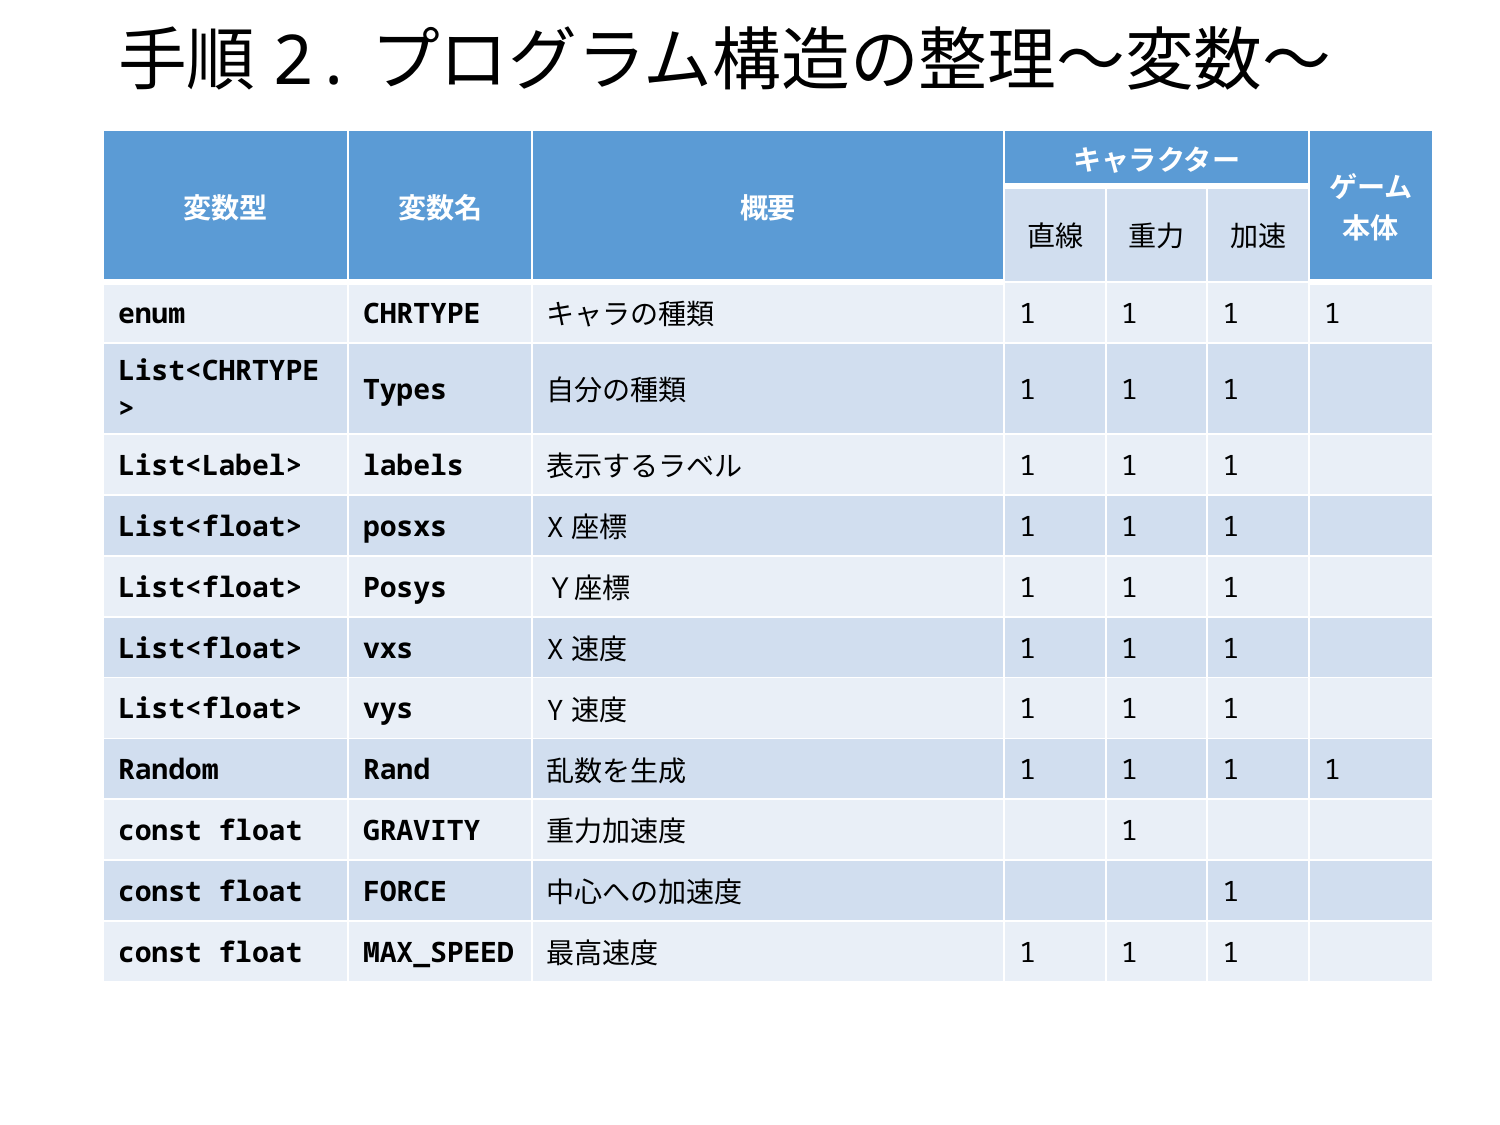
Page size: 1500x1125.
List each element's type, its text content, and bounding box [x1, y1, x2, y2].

table_cell 1 [1107, 496, 1206, 555]
table_cell [1005, 861, 1105, 920]
table_cell List<float> [104, 678, 347, 738]
table_cell 1 [1208, 435, 1308, 494]
table_cell enum [104, 285, 347, 342]
table_cell 中心への加速度 [533, 861, 1003, 920]
table_cell 1 [1107, 283, 1206, 342]
table_cell [1310, 496, 1432, 555]
table_cell X速度 [533, 618, 1003, 677]
table_cell posxs [349, 496, 531, 555]
table_cell List<CHRTYPE> [104, 344, 347, 433]
table_cell vxs [349, 618, 531, 677]
table_header キャラクター [1005, 131, 1308, 183]
table_cell Rand [349, 739, 531, 798]
table_cell List<float> [104, 618, 347, 677]
table_cell 1 [1005, 283, 1105, 342]
table_cell [1310, 557, 1432, 616]
table_cell 1 [1005, 678, 1105, 738]
table_cell [1310, 618, 1432, 677]
table_cell 1 [1208, 922, 1308, 981]
table_cell Posys [349, 557, 531, 616]
table_cell [1310, 678, 1432, 738]
table_cell [1310, 800, 1432, 859]
table_cell CHRTYPE [349, 285, 531, 342]
table_cell GRAVITY [349, 800, 531, 859]
table_header 変数型 [104, 131, 347, 279]
title 手順2.プログラム構造の整理～変数～ [103, 3, 1397, 122]
table_cell 1 [1208, 557, 1308, 616]
table_cell 1 [1107, 678, 1206, 738]
table_cell 重力加速度 [533, 800, 1003, 859]
table_cell [1310, 344, 1432, 433]
table_cell FORCE [349, 861, 531, 920]
table_cell const float [104, 922, 347, 981]
table_cell const float [104, 800, 347, 859]
table_cell 加速 [1208, 189, 1308, 281]
table_cell vys [349, 678, 531, 738]
table_cell 1 [1107, 435, 1206, 494]
table_cell 重力 [1107, 189, 1206, 281]
table_cell 自分の種類 [533, 344, 1003, 433]
table_cell Y速度 [533, 678, 1003, 738]
table_cell 1 [1208, 496, 1308, 555]
table_cell 1 [1208, 739, 1308, 798]
table_cell 1 [1310, 739, 1432, 798]
table_cell [1208, 800, 1308, 859]
table_cell 1 [1005, 739, 1105, 798]
table_cell List<float> [104, 496, 347, 555]
table_cell X座標 [533, 496, 1003, 555]
table_header ゲーム 本体 [1310, 131, 1432, 279]
table_cell 1 [1005, 435, 1105, 494]
table_cell 1 [1208, 344, 1308, 433]
table_cell MAX_SPEED [349, 922, 531, 981]
table_cell 1 [1107, 922, 1206, 981]
table_cell const float [104, 861, 347, 920]
table_cell labels [349, 435, 531, 494]
table_cell 1 [1208, 861, 1308, 920]
table_cell 1 [1208, 283, 1308, 342]
table_cell 1 [1005, 557, 1105, 616]
table_cell 1 [1107, 618, 1206, 677]
table_cell [1005, 800, 1105, 859]
table_cell 1 [1208, 678, 1308, 738]
table_cell [1107, 861, 1206, 920]
table_header 変数名 [349, 131, 531, 279]
table_cell 乱数を生成 [533, 739, 1003, 798]
table_cell 1 [1107, 557, 1206, 616]
table_cell List<Label> [104, 435, 347, 494]
table_cell 1 [1107, 344, 1206, 433]
table_cell 最高速度 [533, 922, 1003, 981]
table_cell キャラの種類 [533, 285, 1003, 342]
table_cell 1 [1310, 285, 1432, 342]
table_cell [1310, 435, 1432, 494]
table_cell 1 [1208, 618, 1308, 677]
table_cell List<float> [104, 557, 347, 616]
table_cell [1310, 861, 1432, 920]
table_cell Random [104, 739, 347, 798]
table_cell 1 [1005, 344, 1105, 433]
table_cell Types [349, 344, 531, 433]
table_header 概要 [533, 131, 1003, 279]
table_cell 表示するラベル [533, 435, 1003, 494]
table_cell [1310, 922, 1432, 981]
table_cell 直線 [1005, 189, 1105, 281]
table_cell 1 [1005, 922, 1105, 981]
table_cell 1 [1005, 496, 1105, 555]
table_cell 1 [1107, 800, 1206, 859]
table_cell Ｙ座標 [533, 557, 1003, 616]
table_cell 1 [1005, 618, 1105, 677]
table_cell 1 [1107, 739, 1206, 798]
